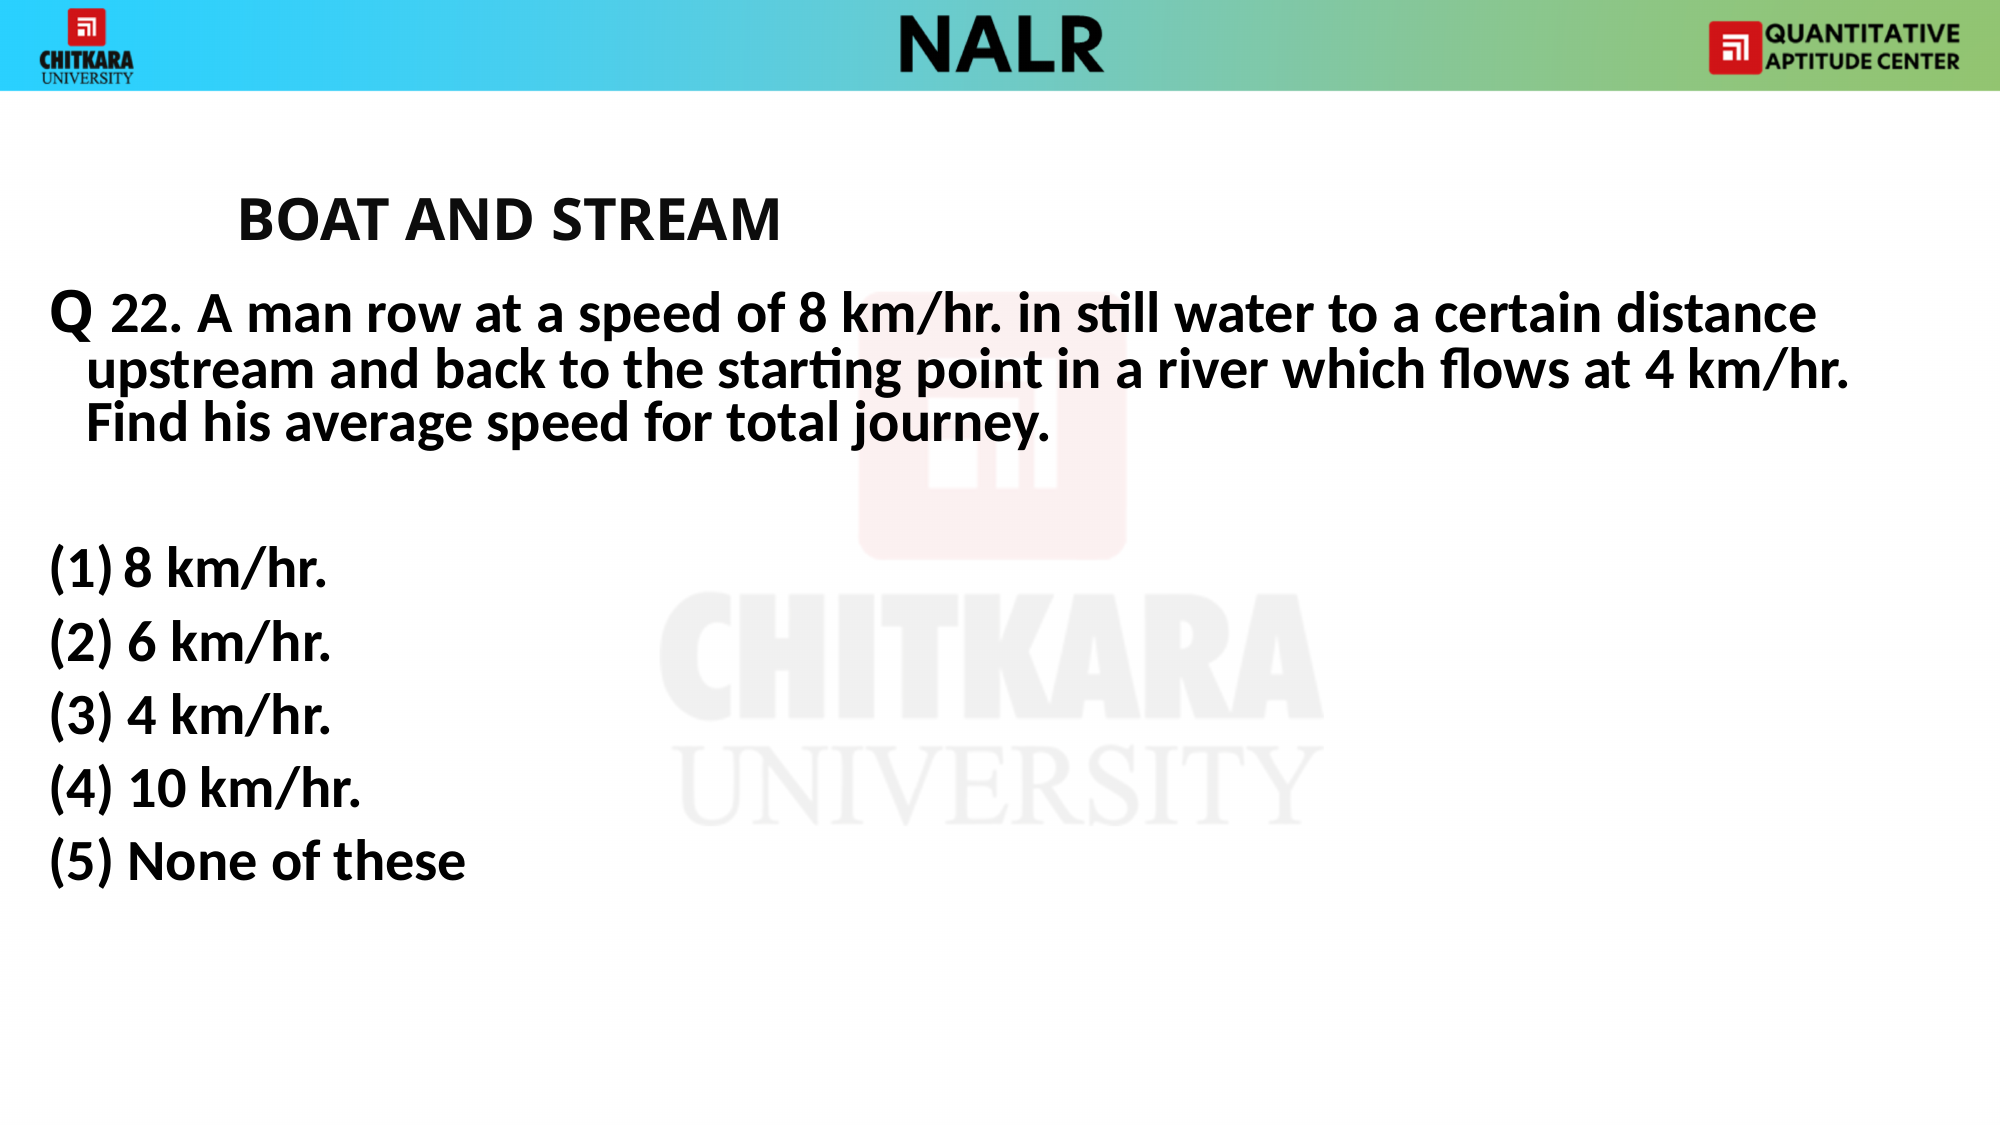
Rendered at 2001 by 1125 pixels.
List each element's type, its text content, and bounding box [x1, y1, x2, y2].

title [41, 31, 1959, 142]
picture [0, 0, 2000, 1125]
list BOAT AND STREAM Q 22. A man row at a speed of 8 km/hr. in still water to a certain distance upstream and back to the starting point in a river which flows at 4 km/hr. Find his average speed for total journey. 8 km/hr. (2) 6 km/hr. (3) 4 km/hr. (4) 10 km/hr. (5) None of these [33, 175, 1959, 1053]
